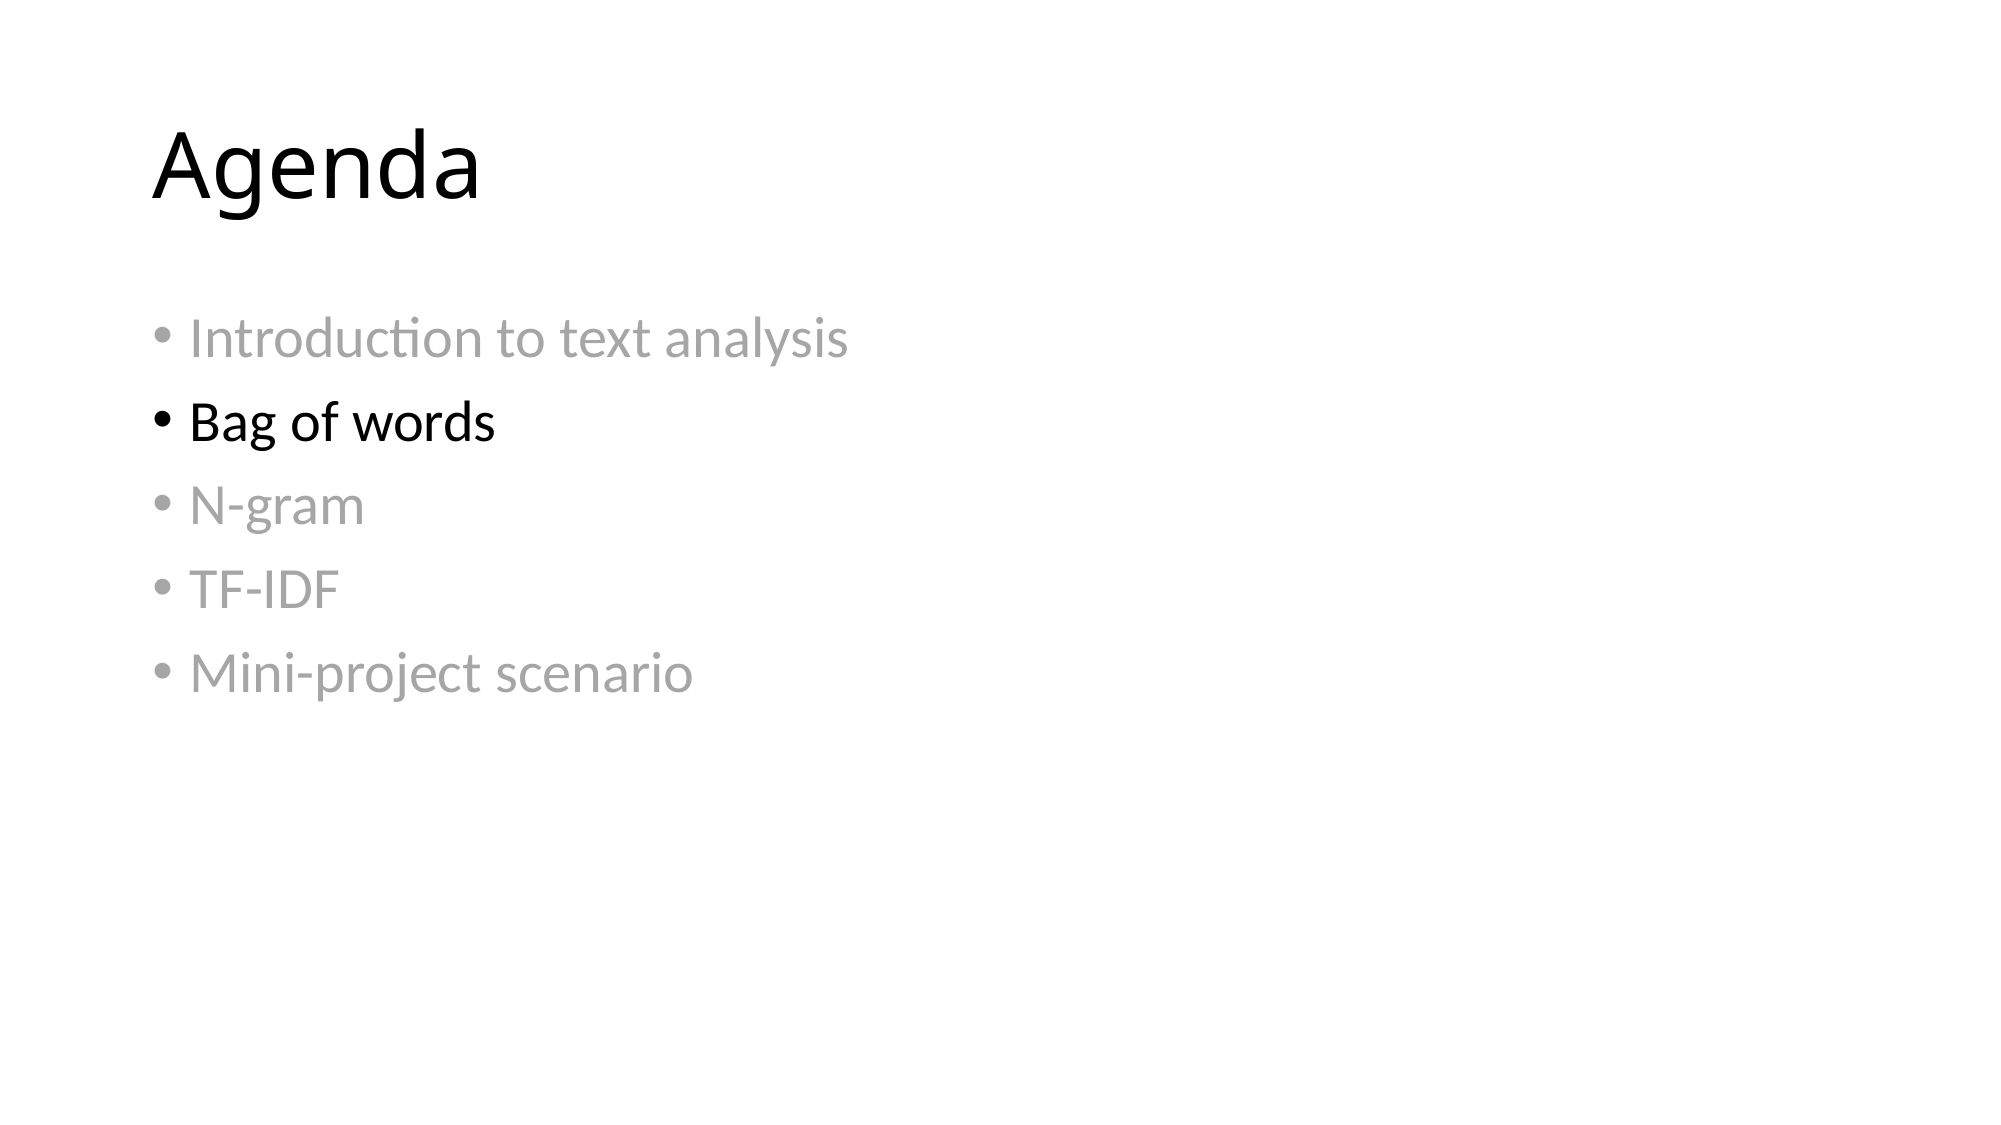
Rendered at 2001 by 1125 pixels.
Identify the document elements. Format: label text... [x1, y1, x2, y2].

title Agenda [137, 59, 1863, 278]
list Introduction to text analysis Bag of words N-gram TF-IDF Mini-project scenario [137, 299, 1863, 1014]
